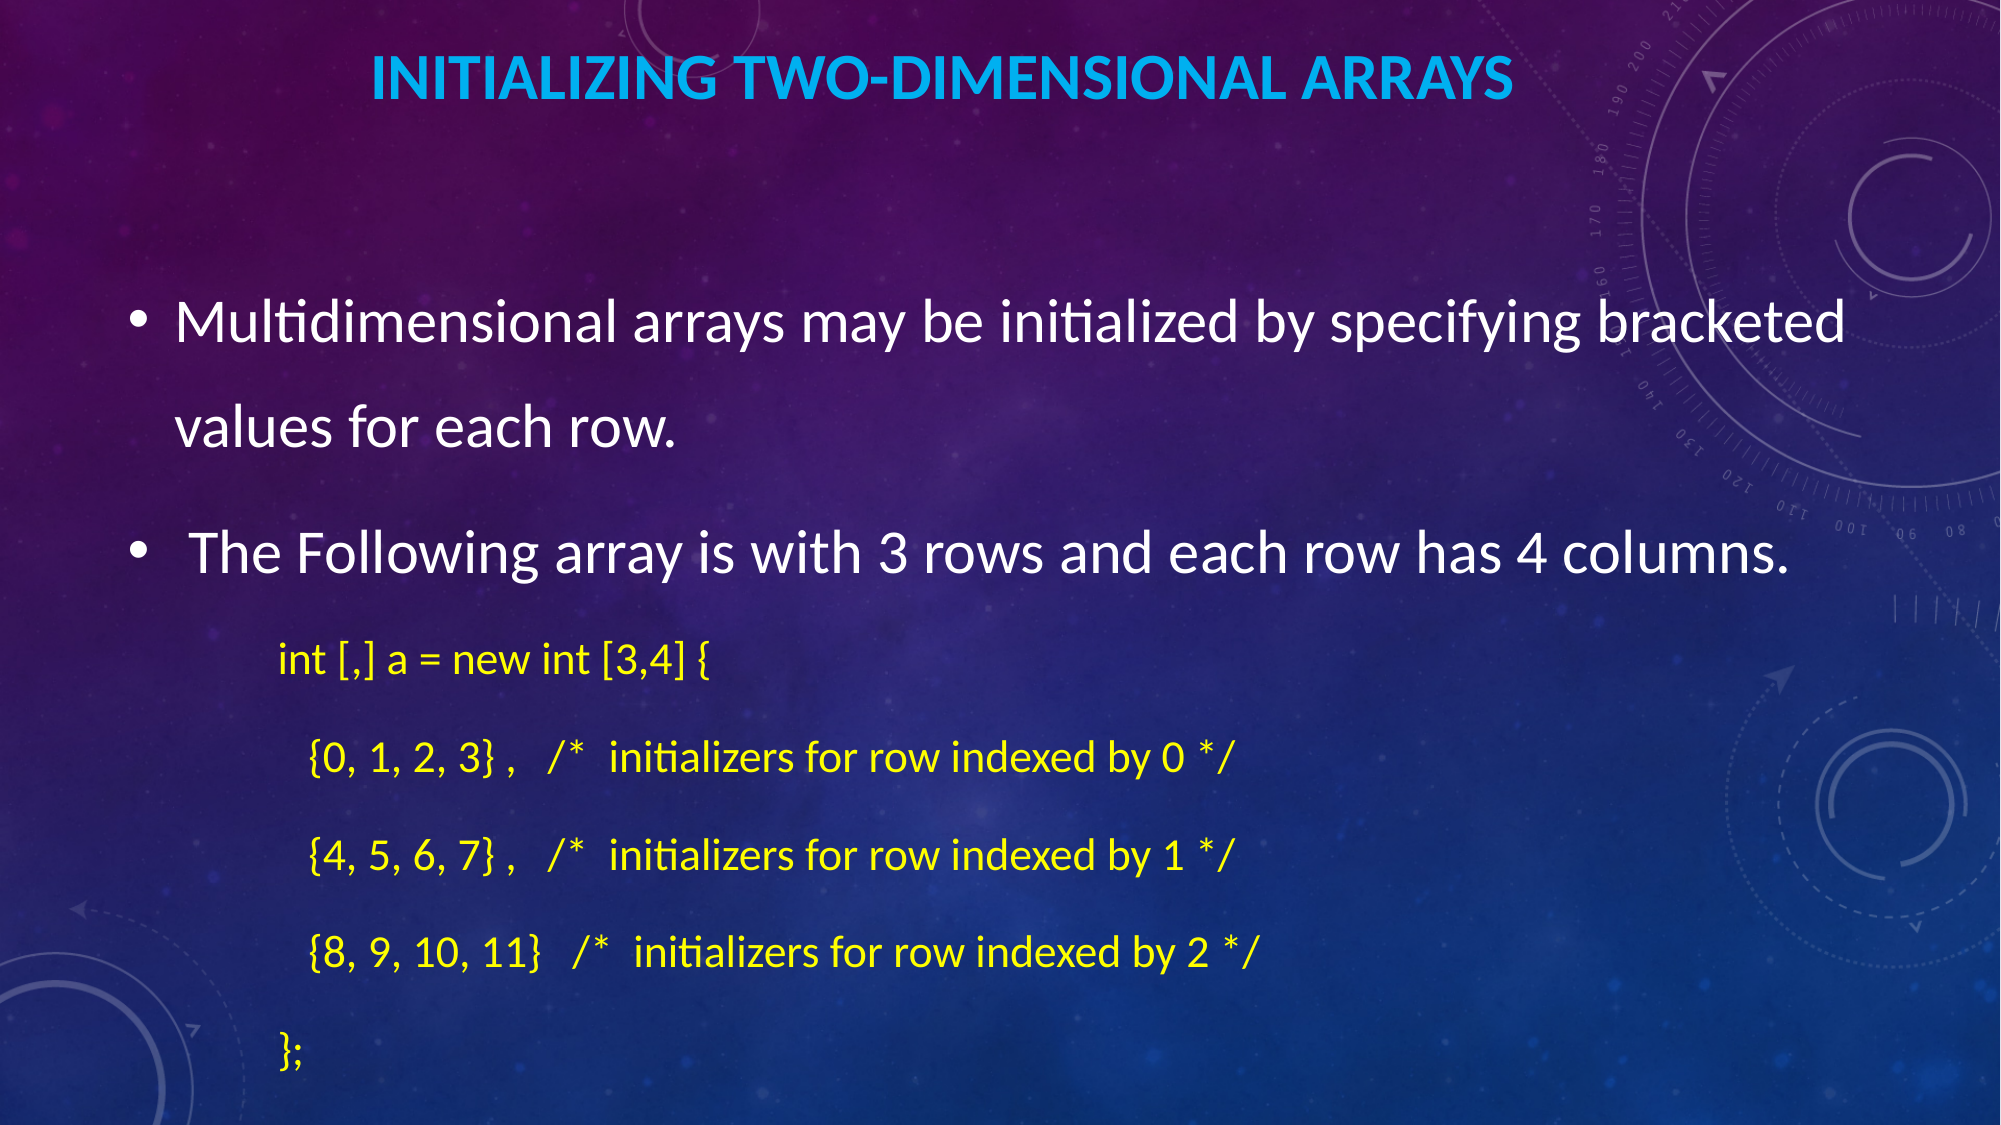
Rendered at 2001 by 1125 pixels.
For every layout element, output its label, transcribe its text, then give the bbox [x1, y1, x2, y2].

picture [0, 0, 2001, 1125]
list Multidimensional arrays may be initialized by specifying bracketed values for each row. The Following array is with 3 rows and each row has 4 columns. int [,] a = new int [3,4] { {0, 1, 2, 3} , /* initializers for row indexed by 0 */ {4, 5, 6, 7} , /* initializers for row indexed by 1 */ {8, 9, 10, 11} /* initializers for row indexed by 2 */ }; [112, 226, 1926, 1099]
title Initializing Two-Dimensional Arrays [112, 25, 1775, 201]
